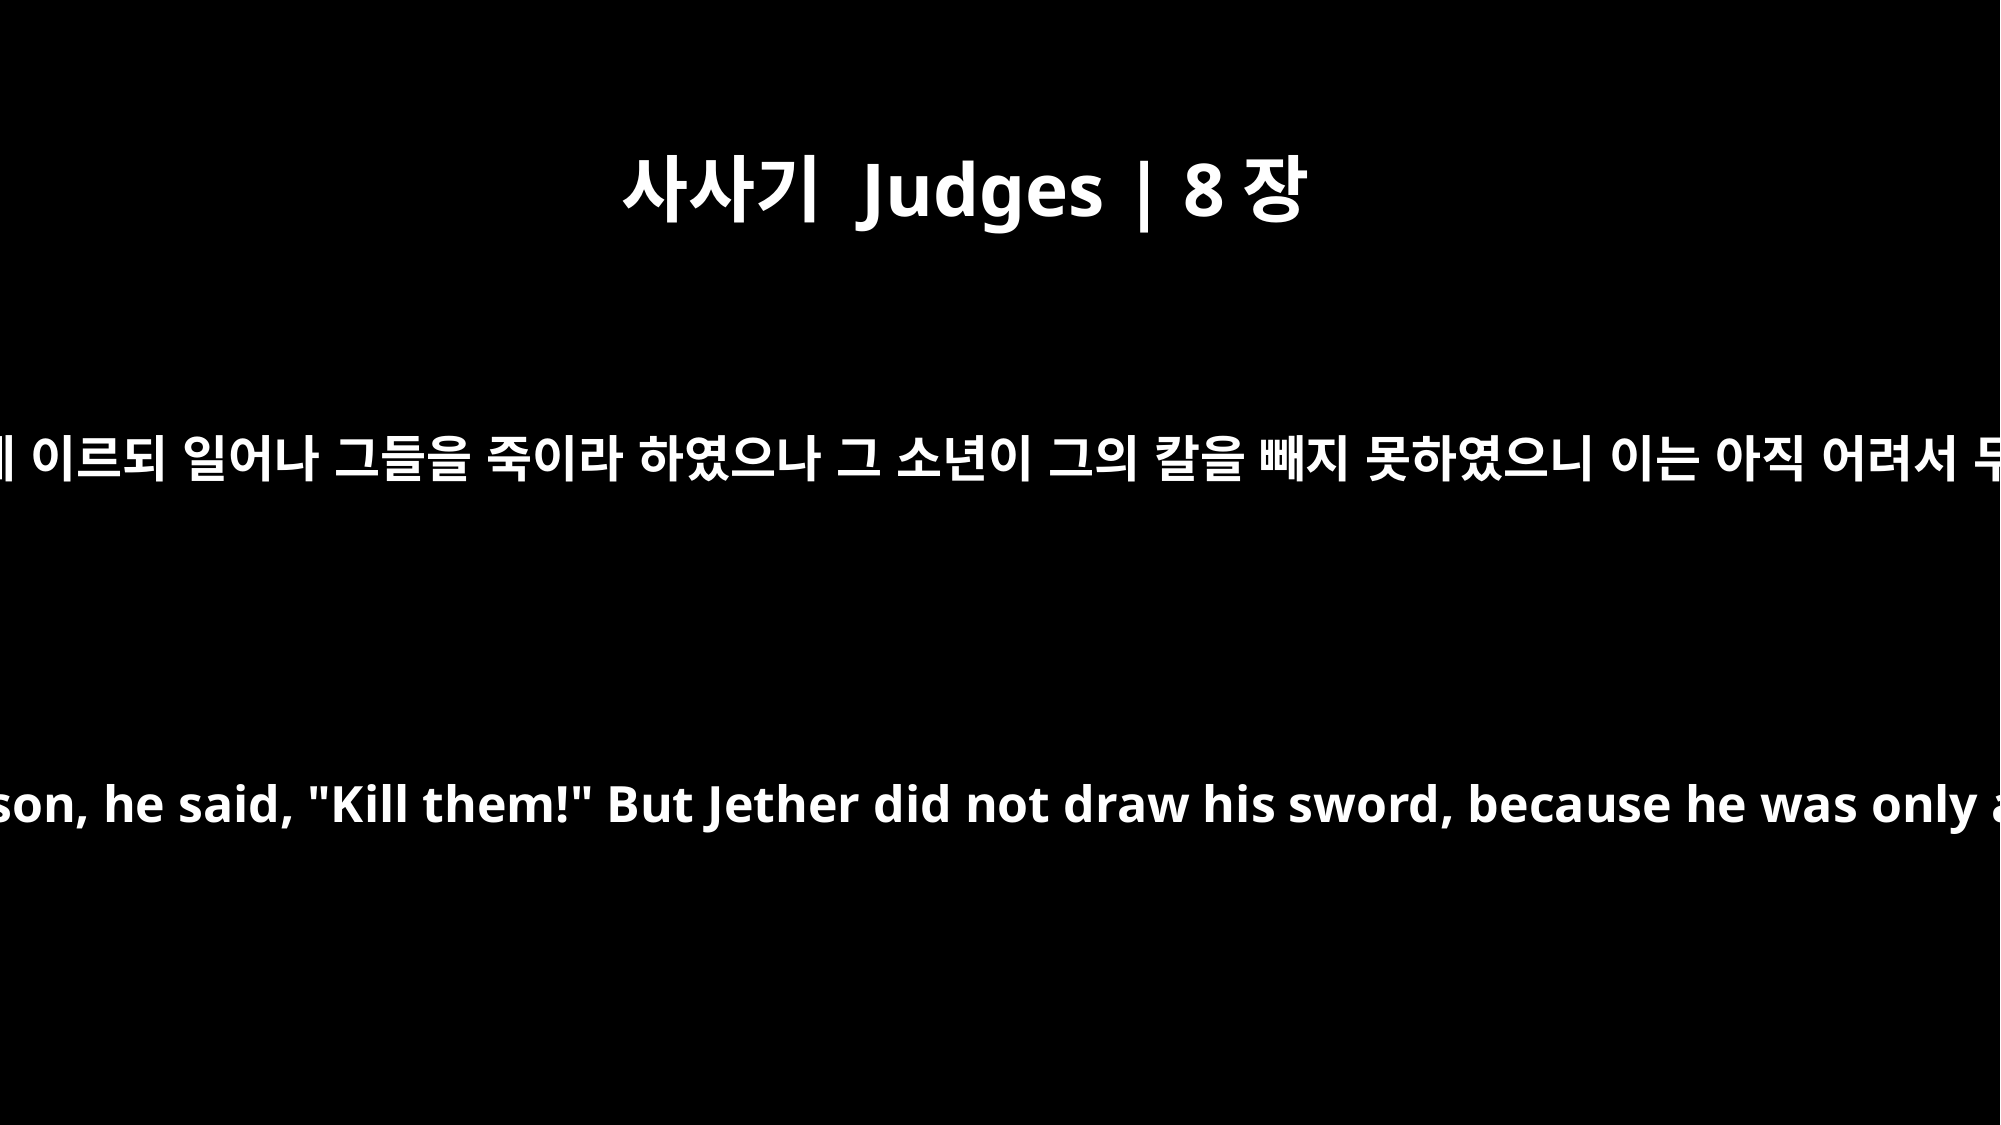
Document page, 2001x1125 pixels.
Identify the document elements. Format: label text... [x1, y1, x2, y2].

text_box 사사기 Judges | 8장 [606, 136, 1326, 239]
text_box 20 그의 맏아들 여델에게 이르되 일어나 그들을 죽이라 하였으나 그 소년이 그의 칼을 빼지 못하였으니 이는 아직 어려서 두려워함이었더라 [0, 359, 2000, 495]
text_box Turning to Jether, his oldest son, he said, "Kill them!" But Jether did not draw his sword, because he was only a boy and was afraid. [0, 764, 2000, 840]
